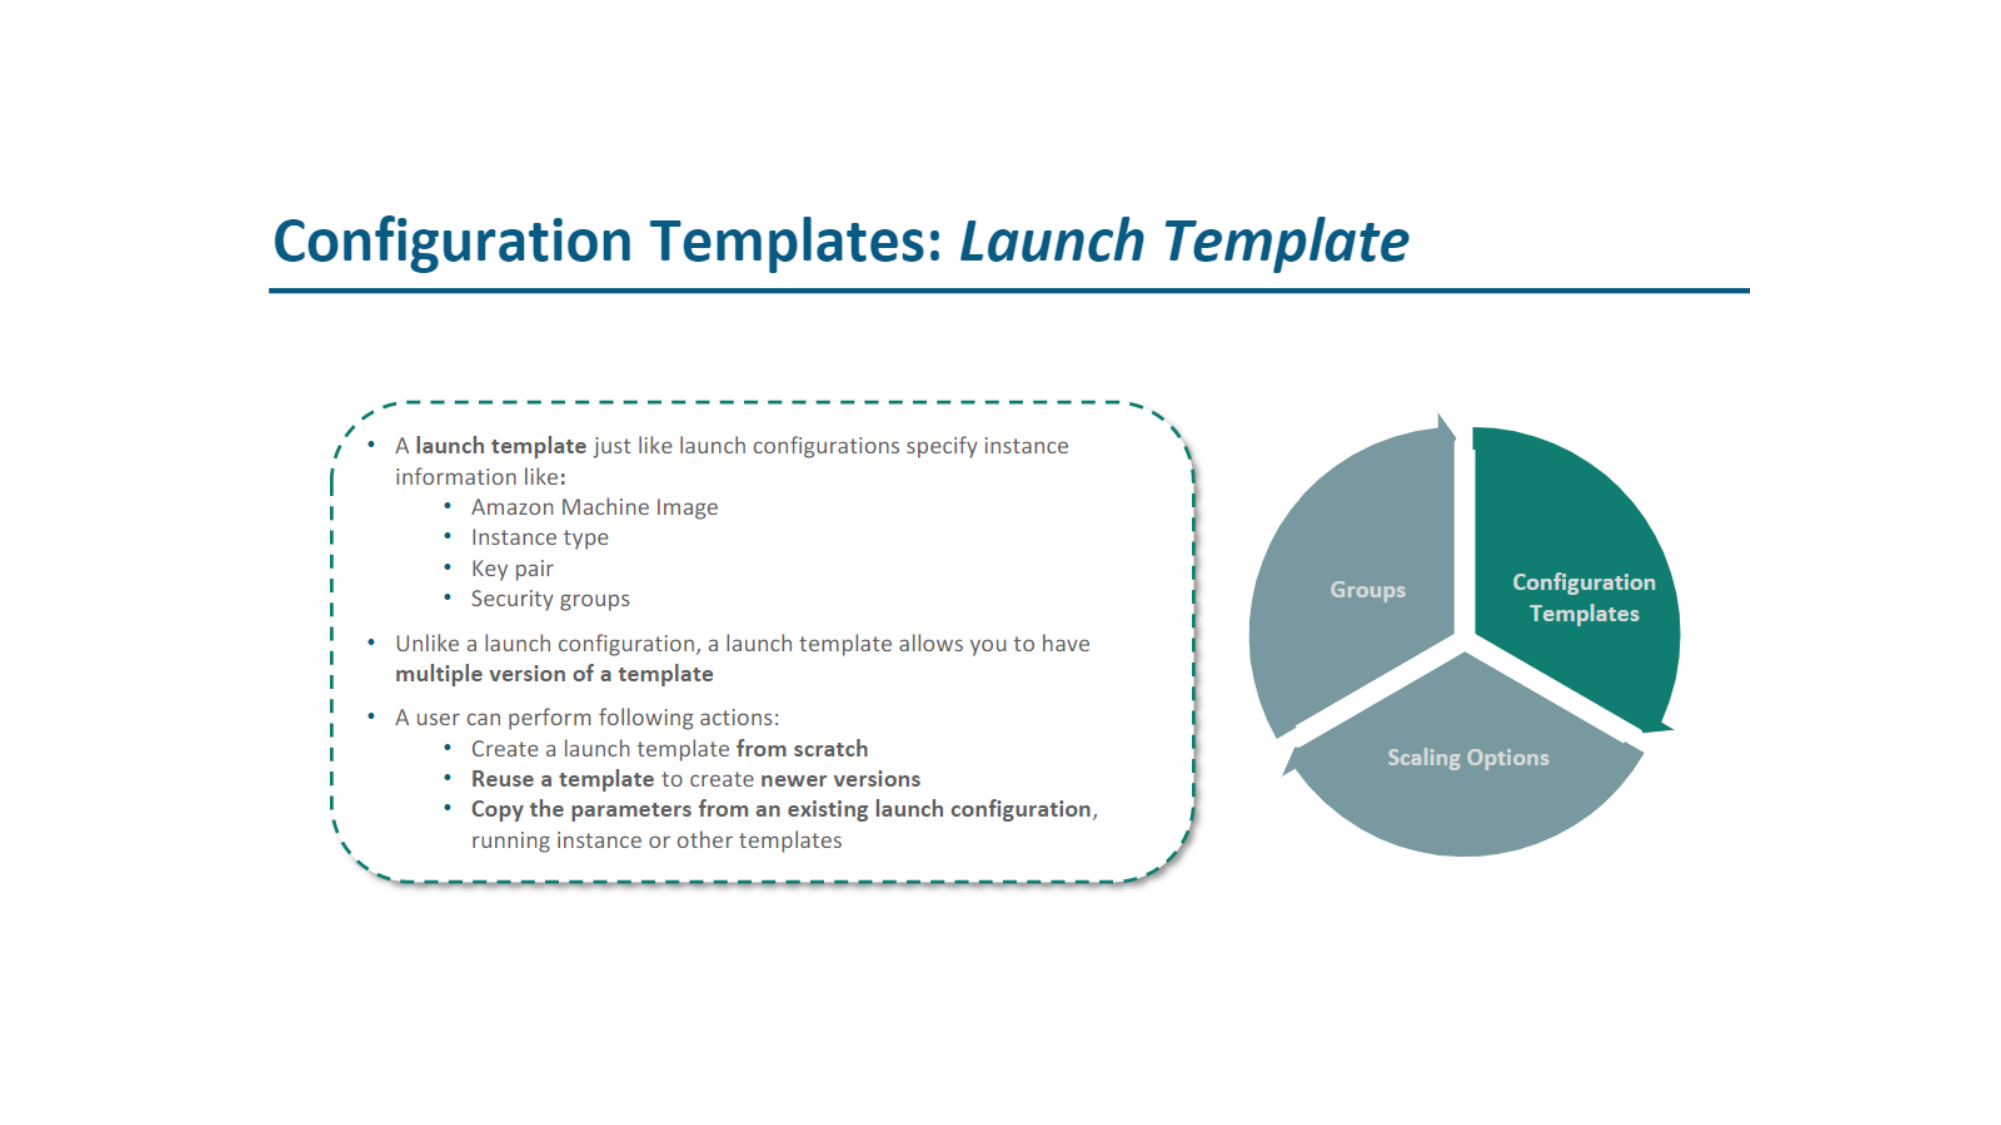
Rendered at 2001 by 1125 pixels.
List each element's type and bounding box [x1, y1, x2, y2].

picture [250, 183, 1750, 942]
